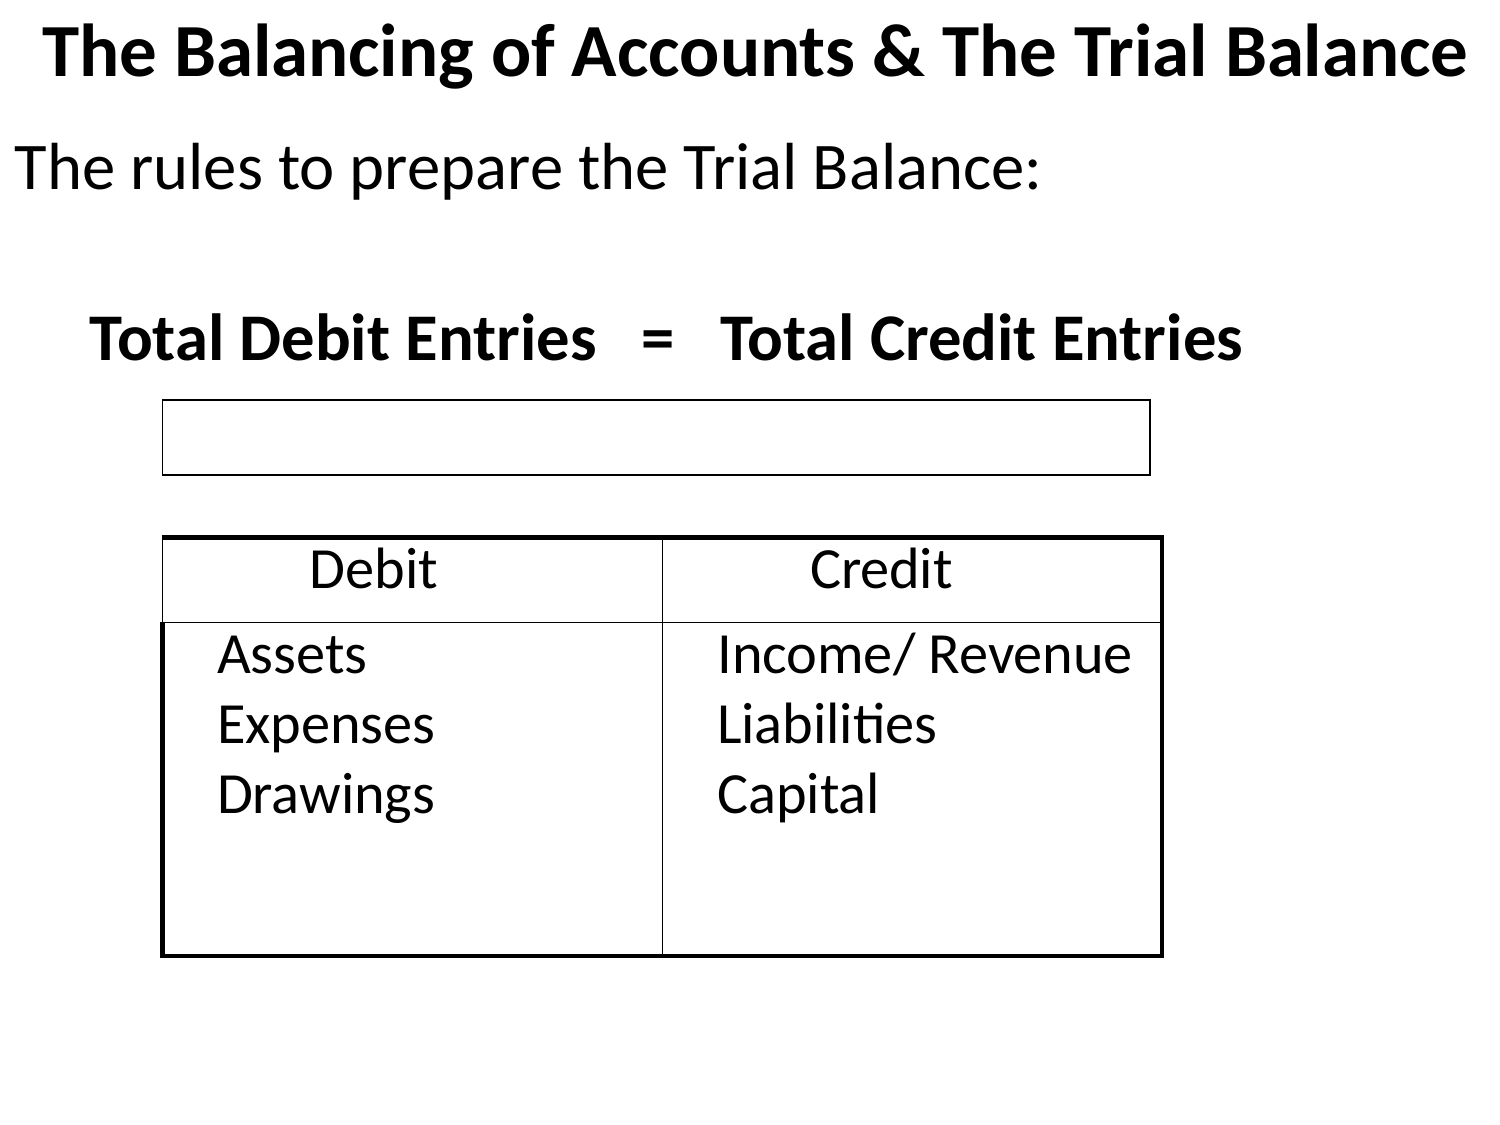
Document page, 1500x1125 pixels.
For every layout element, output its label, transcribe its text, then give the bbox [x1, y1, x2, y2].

text_box [162, 399, 1150, 475]
text_box The Balancing of Accounts & The Trial Balance [0, 0, 1500, 94]
table_header Debit [163, 540, 662, 622]
table_header Credit [663, 540, 1160, 622]
text_box The rules to prepare the Trial Balance: Total Debit Entries = Total Credit Entries [0, 125, 1500, 1125]
table_cell Assets Expenses Drawings [165, 623, 662, 954]
table_cell Income/ Revenue Liabilities Capital [663, 623, 1160, 954]
